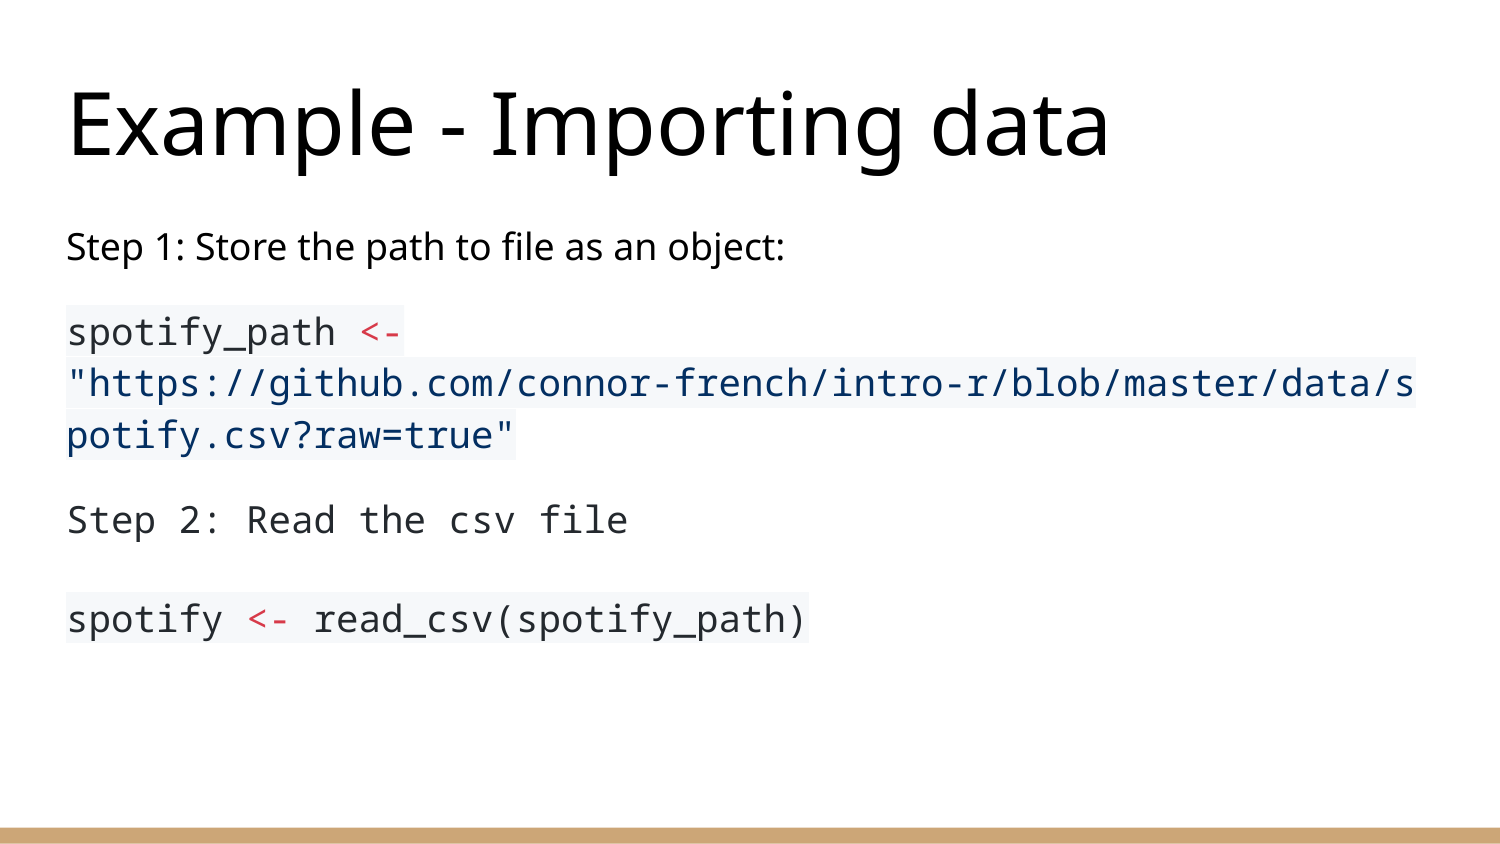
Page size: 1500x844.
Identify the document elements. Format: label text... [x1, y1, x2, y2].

list Step 1: Store the path to file as an object: spotify_path <- "https://github.com/connor-french/intro-r/blob/master/data/spotify.csv?raw=true" Step 2: Read the csv file spotify <- read_csv(spotify_path) [51, 200, 1449, 752]
title Example - Importing data [51, 51, 1449, 189]
